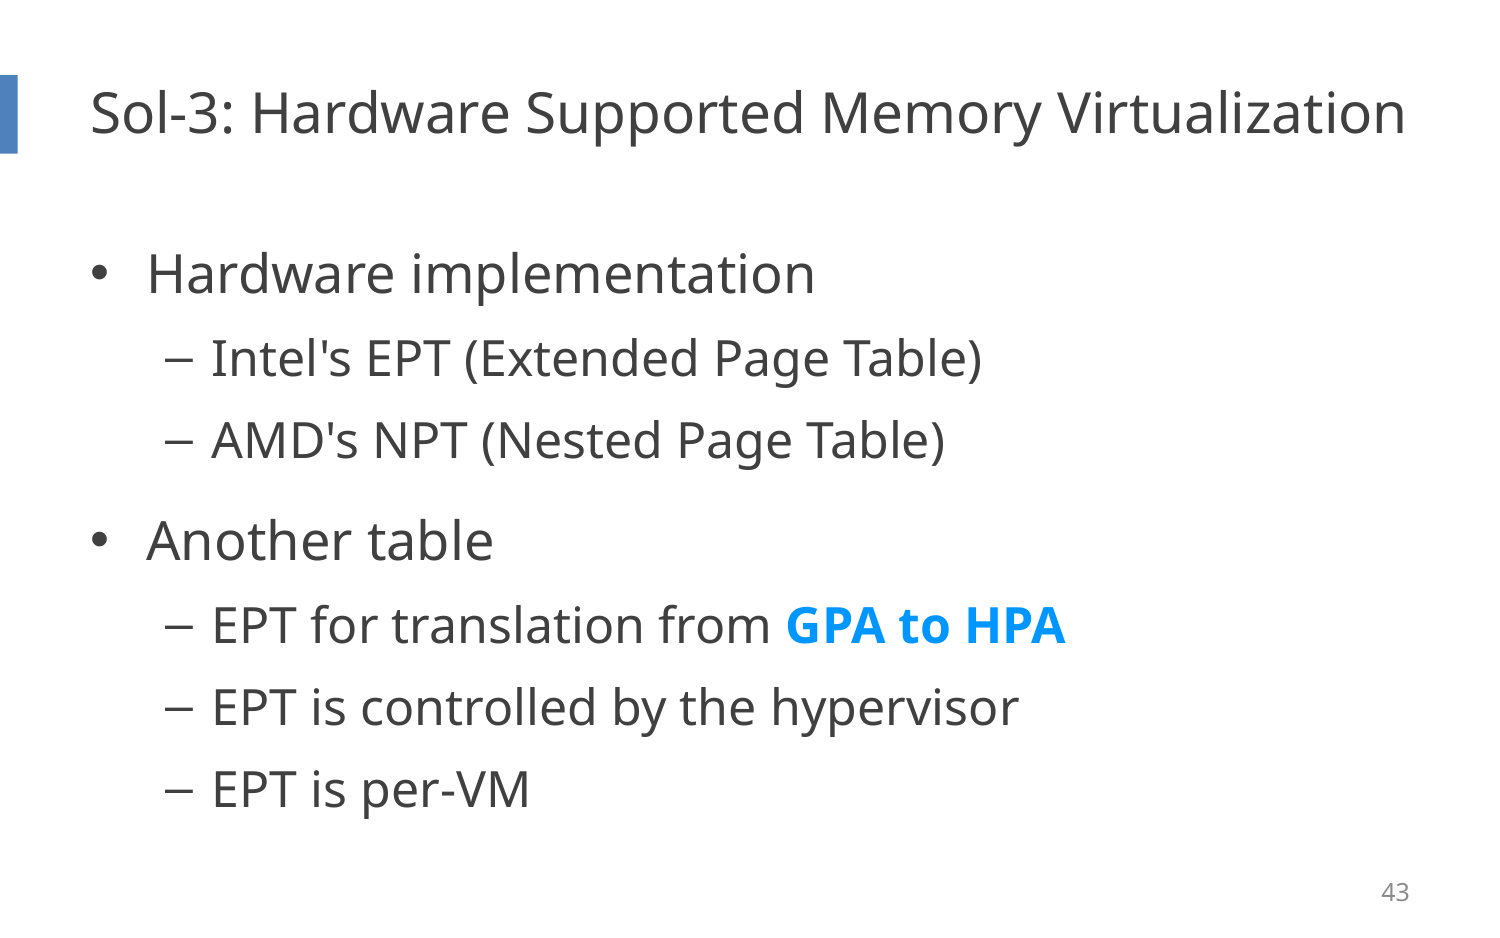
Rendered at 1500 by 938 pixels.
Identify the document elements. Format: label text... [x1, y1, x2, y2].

title Sol-3: Hardware Supported Memory Virtualization [75, 37, 1425, 186]
slide_number 43 [1074, 868, 1425, 919]
list Hardware implementation Intel's EPT (Extended Page Table) AMD's NPT (Nested Page Table) Another table EPT for translation from GPA to HPA EPT is controlled by the hypervisor EPT is per-VM [75, 218, 1425, 838]
